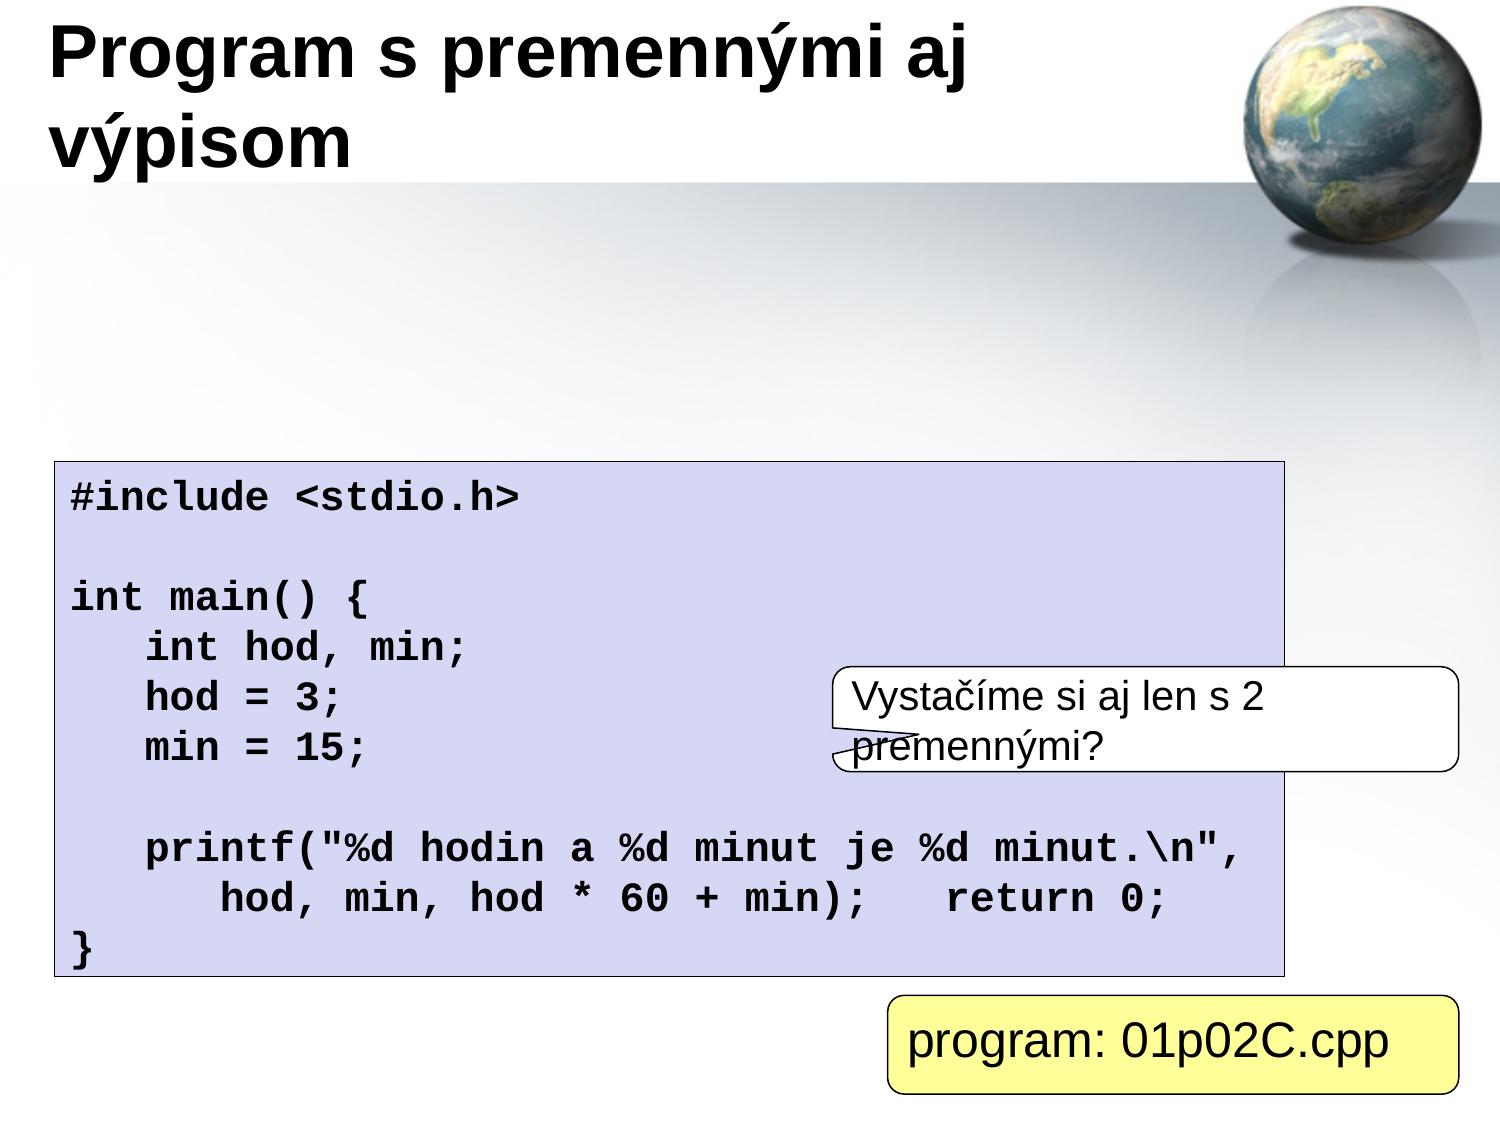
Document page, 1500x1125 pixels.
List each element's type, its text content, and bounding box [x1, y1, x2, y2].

title Program s premennými aj výpisom [33, 22, 1239, 162]
text_box program: 01p02C.cpp [887, 995, 1459, 1095]
text_box #include <stdio.h> int main() { int hod, min; hod = 3; min = 15; printf("%d hodin a %d minut je %d minut.\n", hod, min, hod * 60 + min); return 0; } [54, 461, 1285, 977]
picture [0, 0, 1500, 1125]
text_box Vystačíme si aj len s 2 premennými? [832, 666, 1459, 772]
